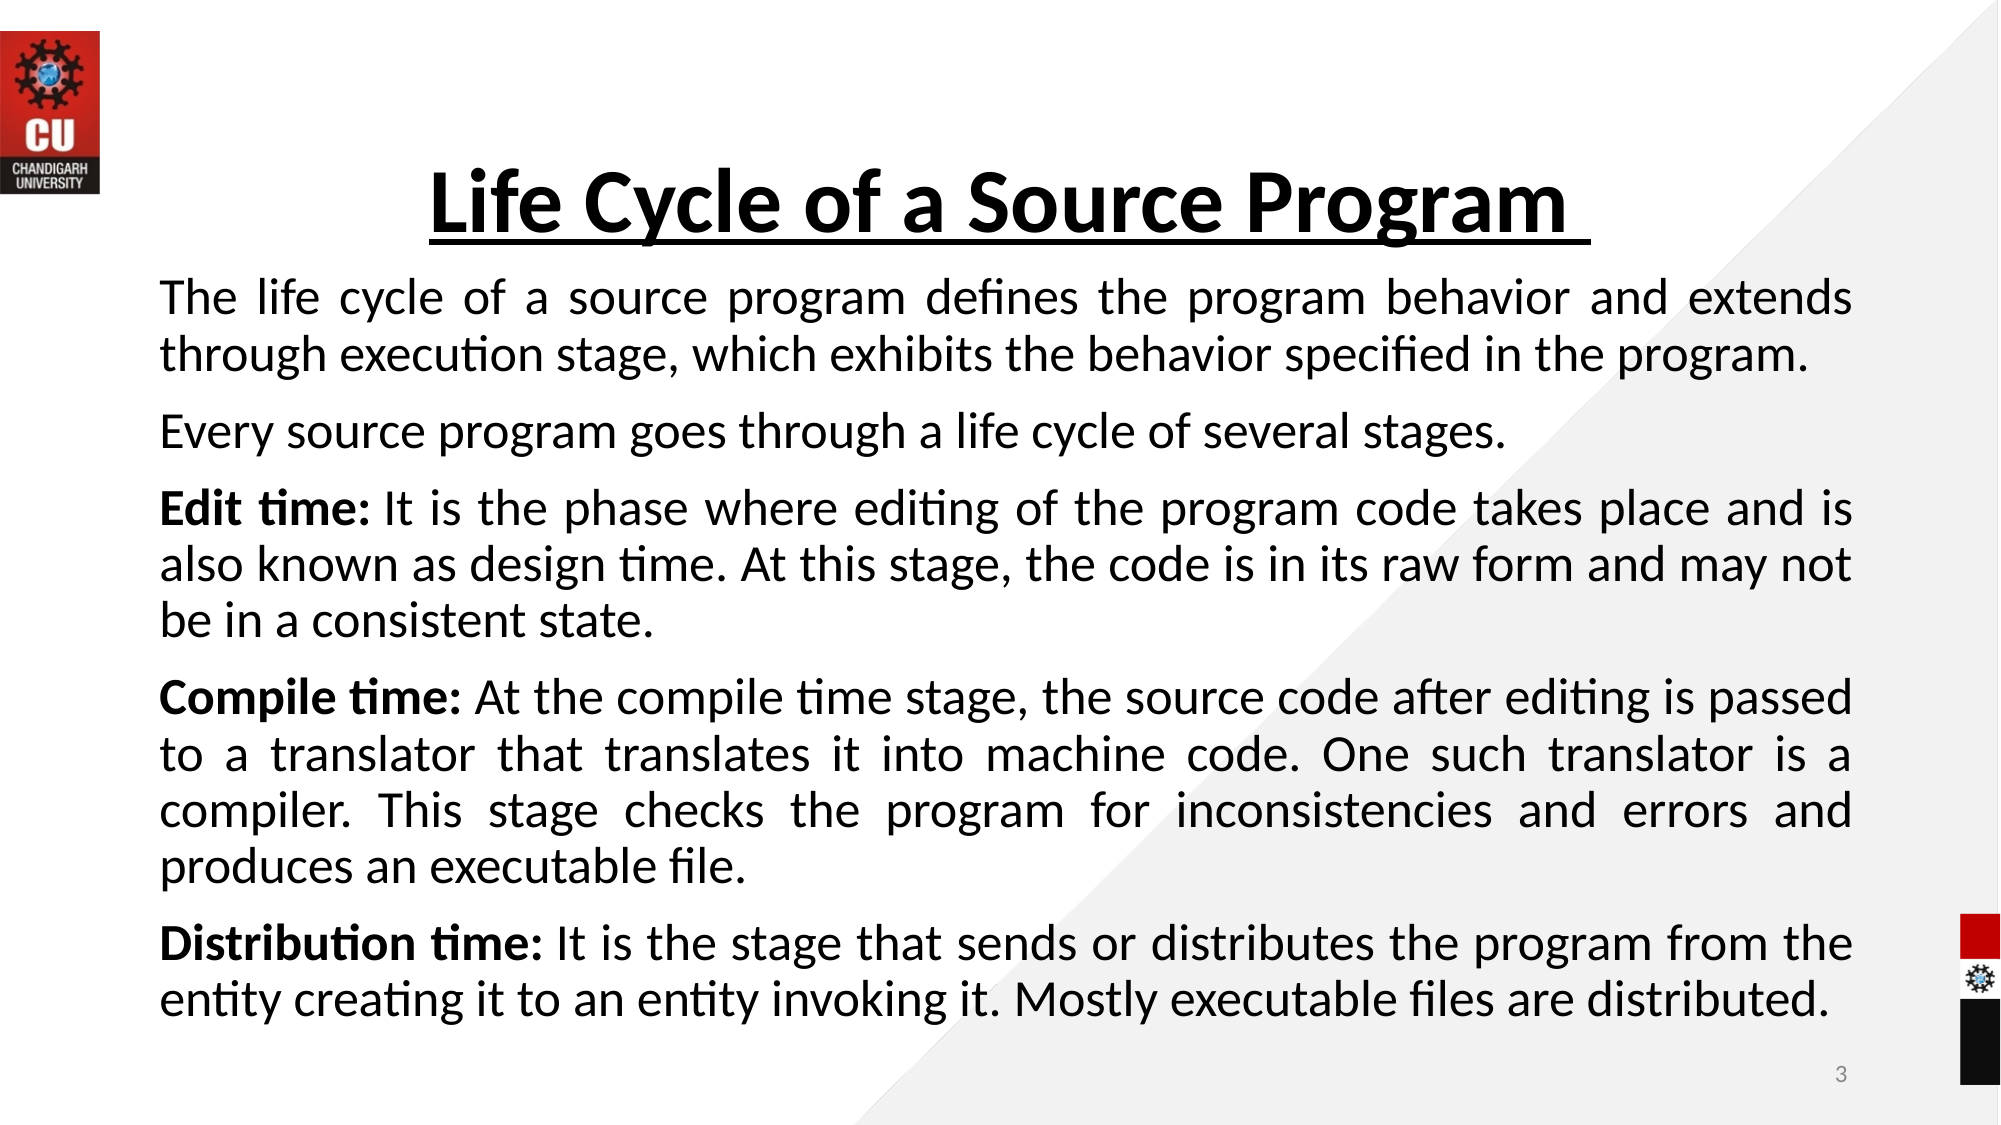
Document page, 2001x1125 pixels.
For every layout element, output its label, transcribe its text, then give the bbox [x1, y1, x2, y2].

title Life Cycle of a Source Program [137, 59, 1863, 278]
slide_number 3 [1412, 1042, 1863, 1103]
list The life cycle of a source program defines the program behavior and extends through execution stage, which exhibits the behavior specified in the program. Every source program goes through a life cycle of several stages. Edit time: It is the phase where editing of the program code takes place and is also known as design time. At this stage, the code is in its raw form and may not be in a consistent state. Compile time: At the compile time stage, the source code after editing is passed to a translator that translates it into machine code. One such translator is a compiler. This stage checks the program for inconsistencies and errors and produces an executable file. Distribution time: It is the stage that sends or distributes the program from the entity creating it to an entity invoking it. Mostly executable files are distributed. [144, 262, 1870, 977]
picture [0, 0, 2001, 1125]
